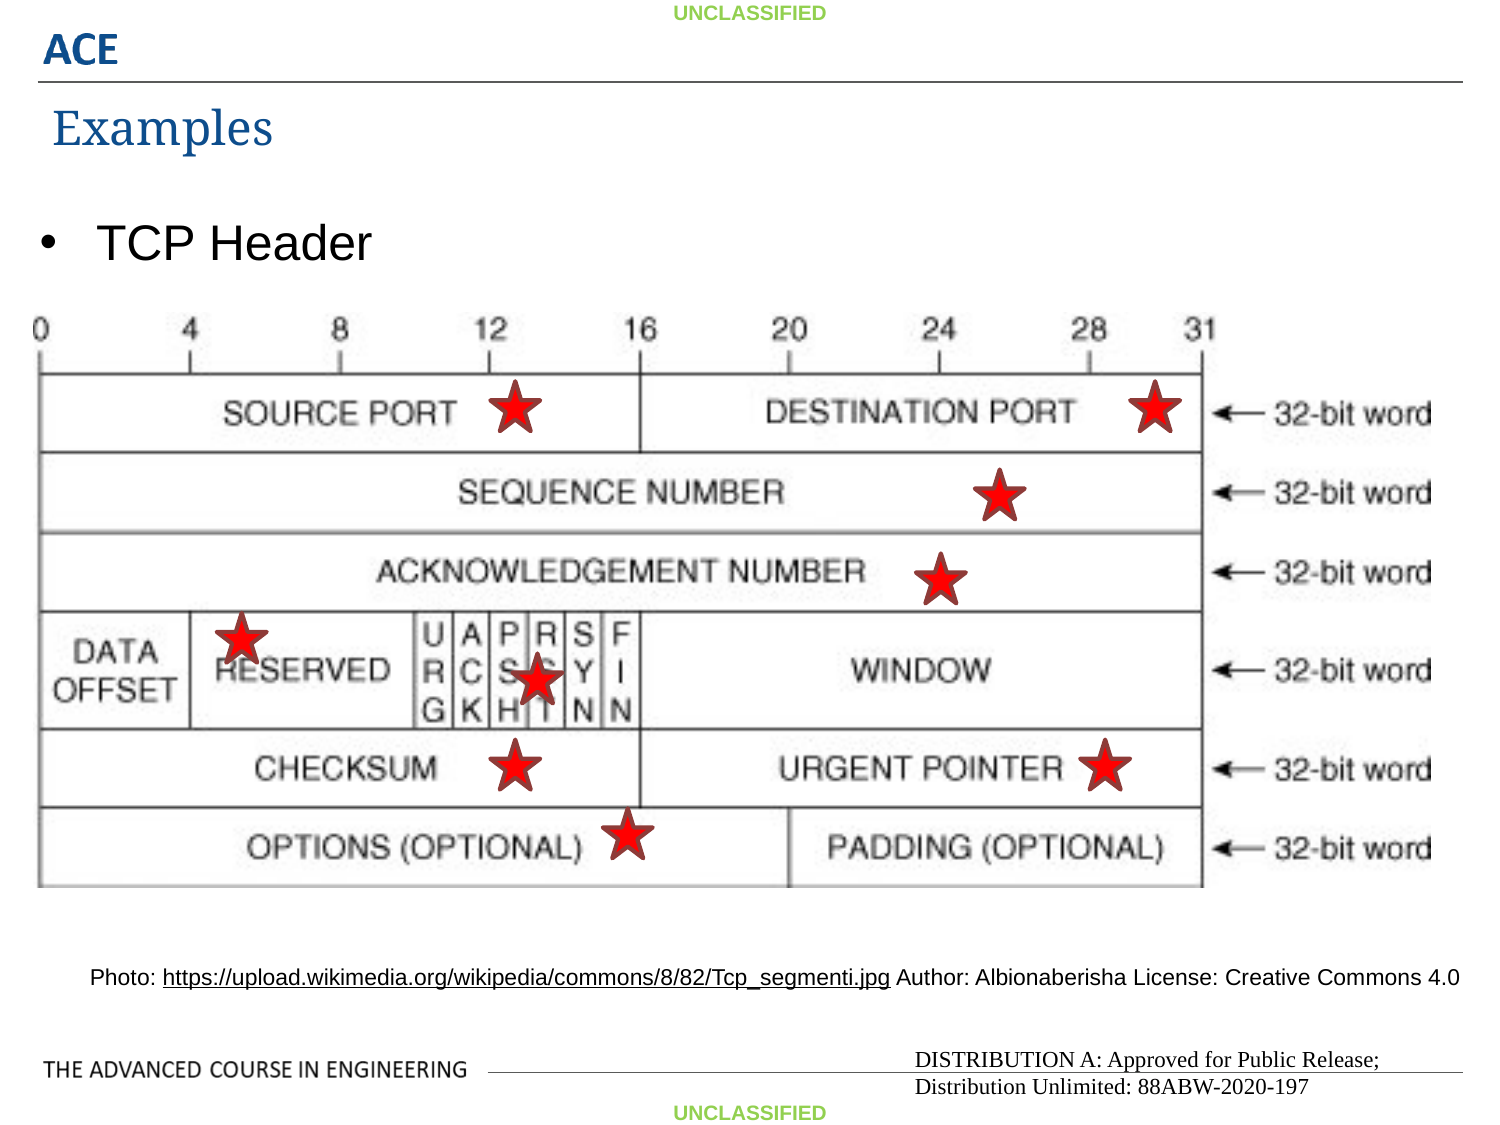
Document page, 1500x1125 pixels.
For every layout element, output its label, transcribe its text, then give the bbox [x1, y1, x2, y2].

picture [27, 1046, 488, 1100]
list Examples [37, 90, 1463, 163]
text_box TCP Header [24, 203, 1375, 946]
picture [33, 312, 1431, 889]
text_box Photo: https://upload.wikimedia.org/wikipedia/commons/8/82/Tcp_segmenti.jpg Author: Albionaberisha License: Creative Commons 4.0 [74, 955, 1500, 1026]
picture [37, 24, 122, 70]
